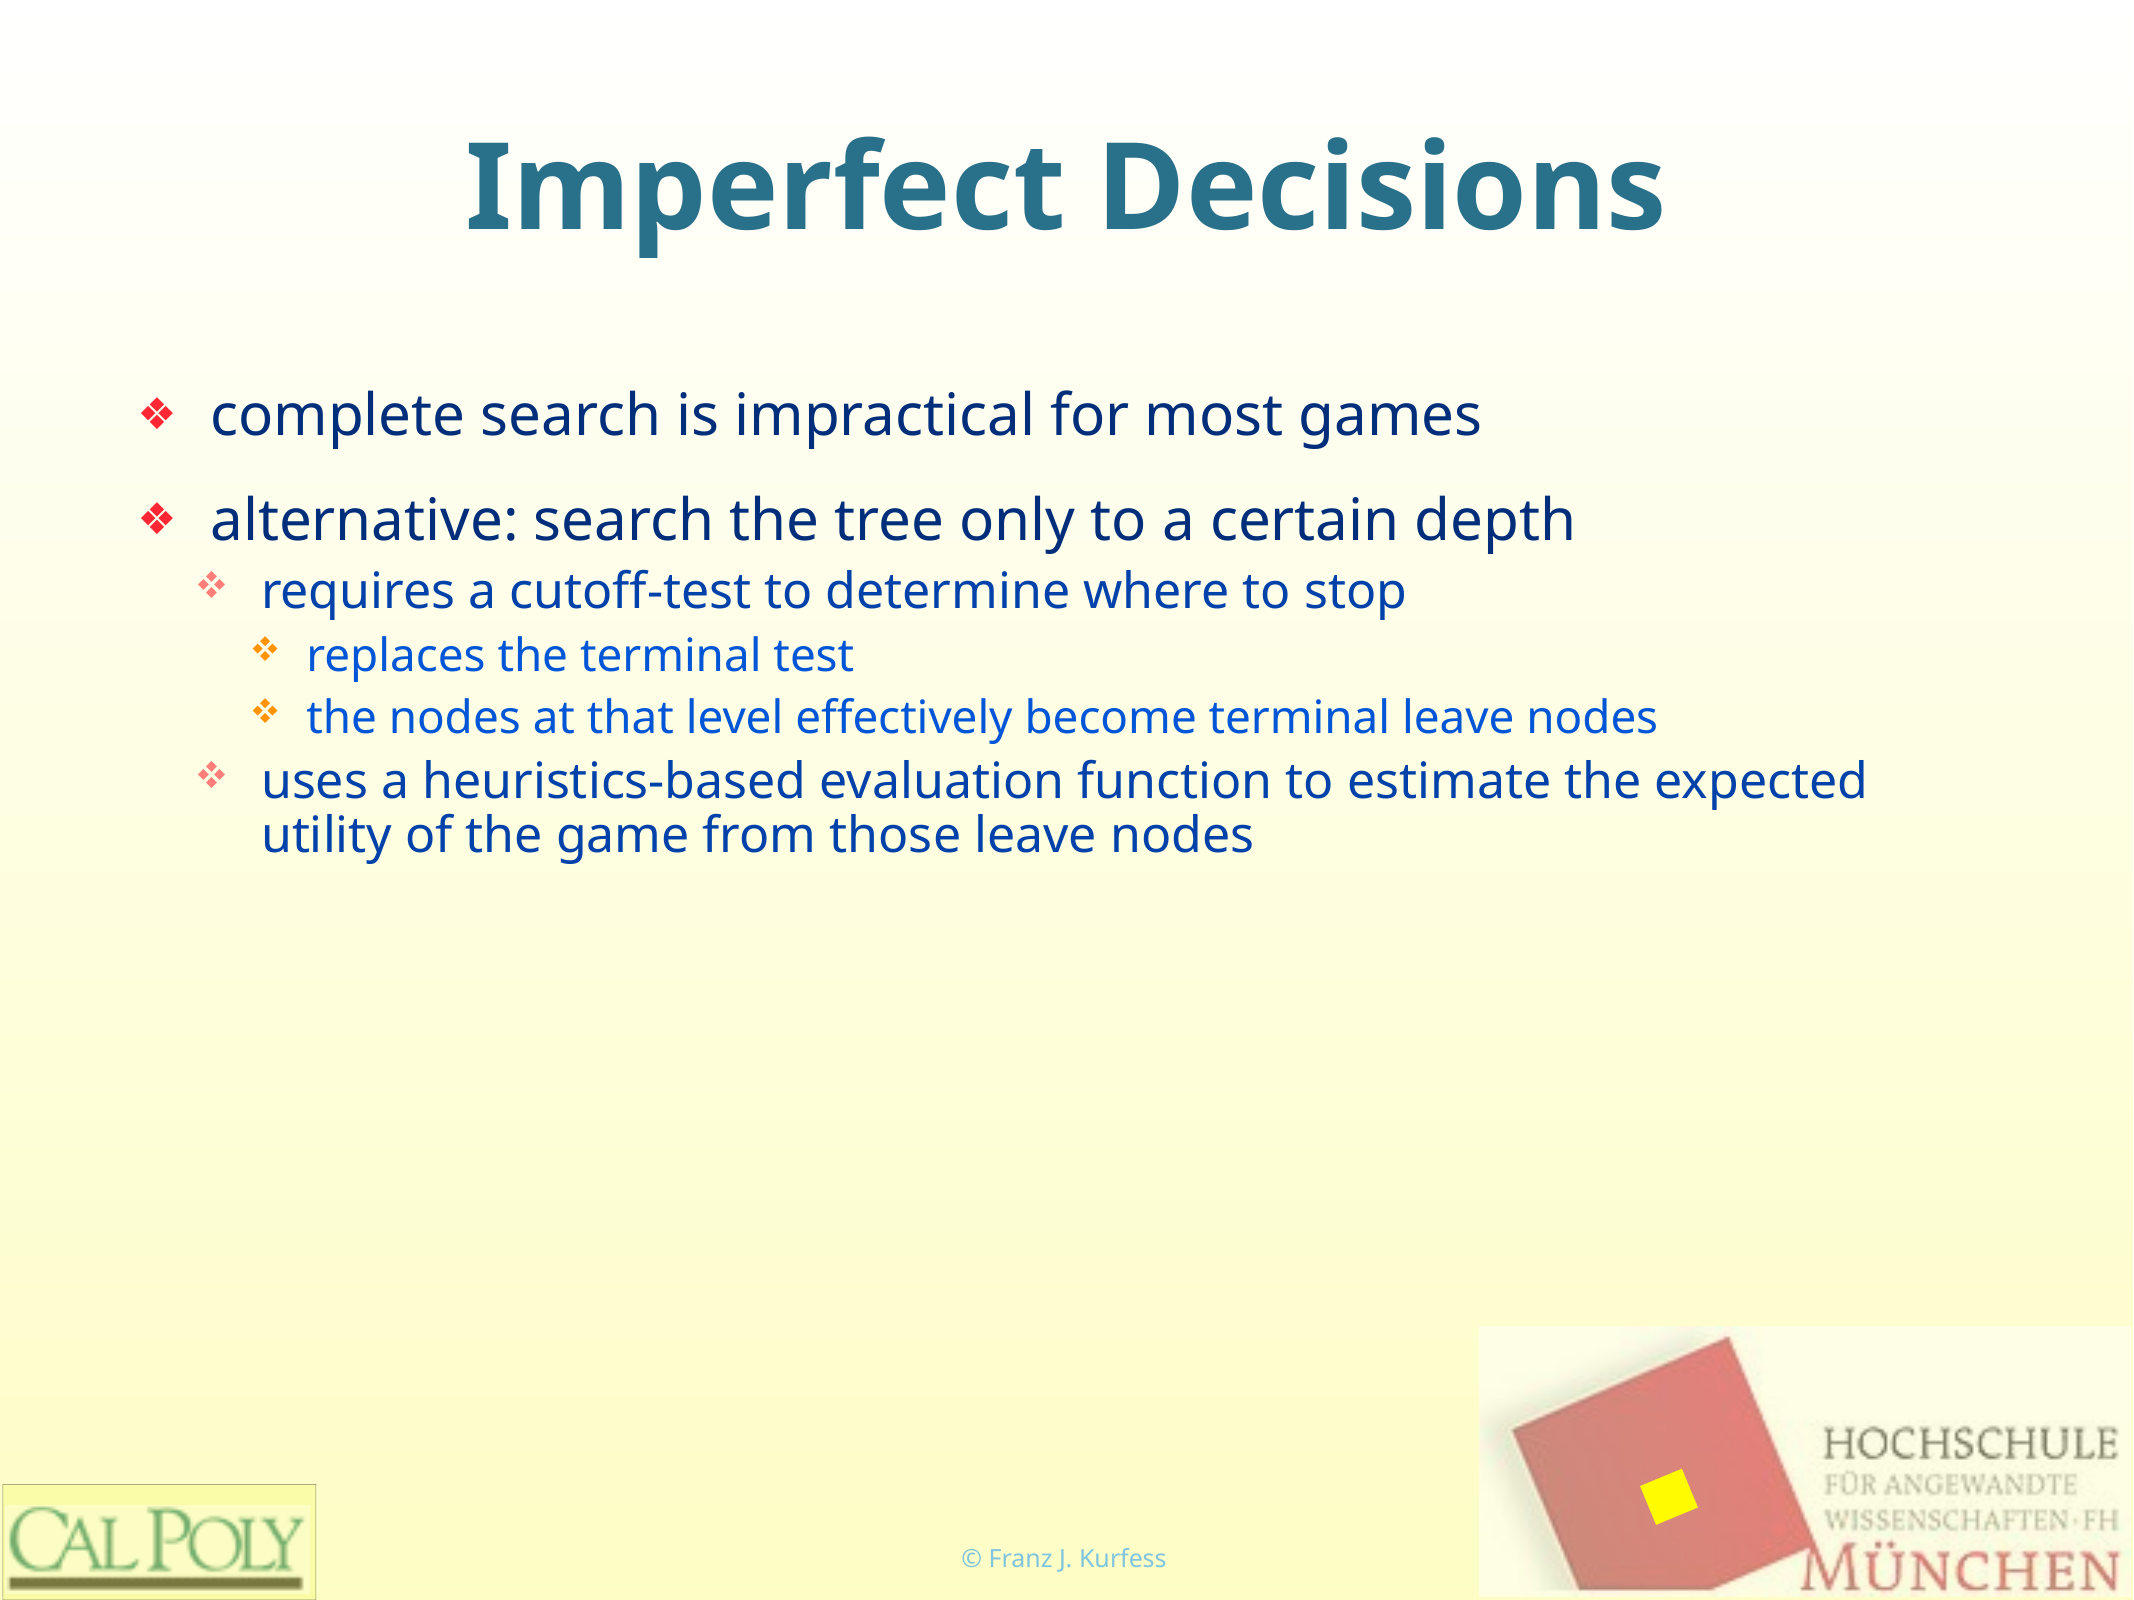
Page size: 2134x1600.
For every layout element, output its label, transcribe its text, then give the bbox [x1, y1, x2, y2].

slide_number [1639, 1468, 1699, 1526]
list complete search is impractical for most games alternative: search the tree only to a certain depth requires a cutoff-test to determine where to stop replaces the terminal test the nodes at that level effectively become terminal leave nodes uses a heuristics-based evaluation function to estimate the expected utility of the game from those leave nodes [128, 376, 2005, 1491]
title Imperfect Decisions [128, 0, 2005, 363]
text_box [1479, 1326, 2131, 1597]
